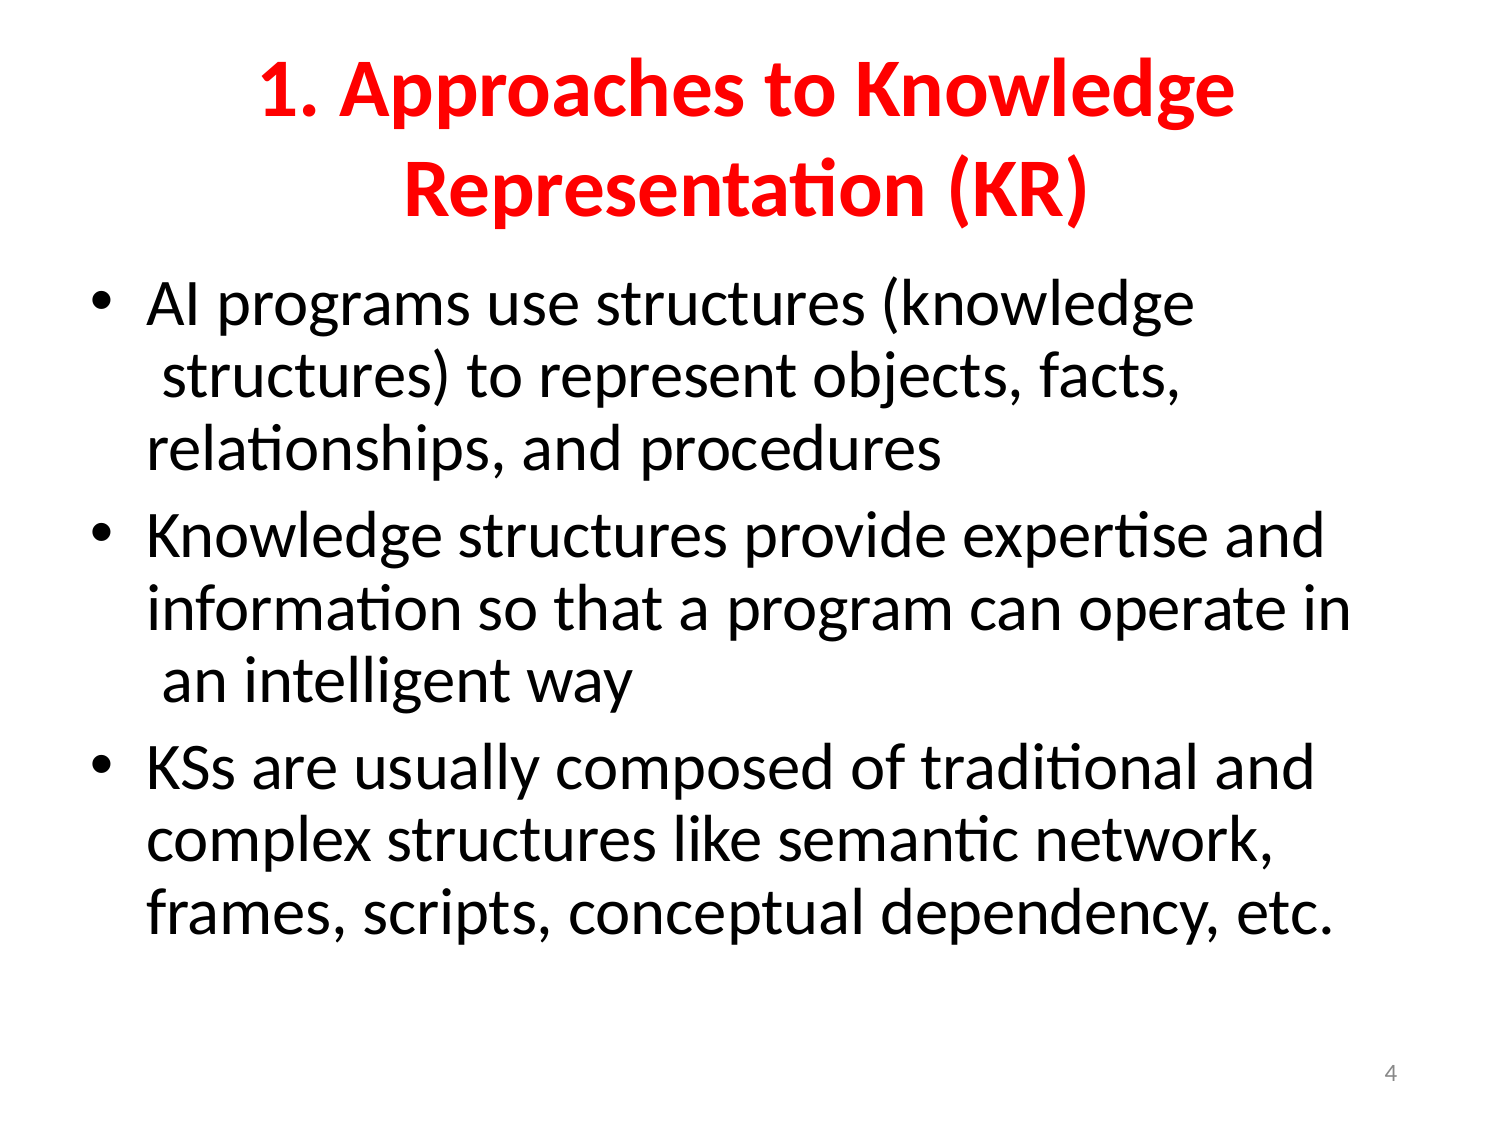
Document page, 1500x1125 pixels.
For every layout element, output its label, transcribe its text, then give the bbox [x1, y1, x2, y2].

slide_number 4 [1380, 1060, 1415, 1125]
title 1. Approaches to Knowledge Representation (KR) [200, 31, 1300, 234]
text_box AI programs use structures (knowledge structures) to represent objects, facts, relationships, and procedures Knowledge structures provide expertise and information so that a program can operate in an intelligent way KSs are usually composed of traditional and complex structures like semantic network, frames, scripts, conceptual dependency, etc. [87, 255, 1367, 948]
